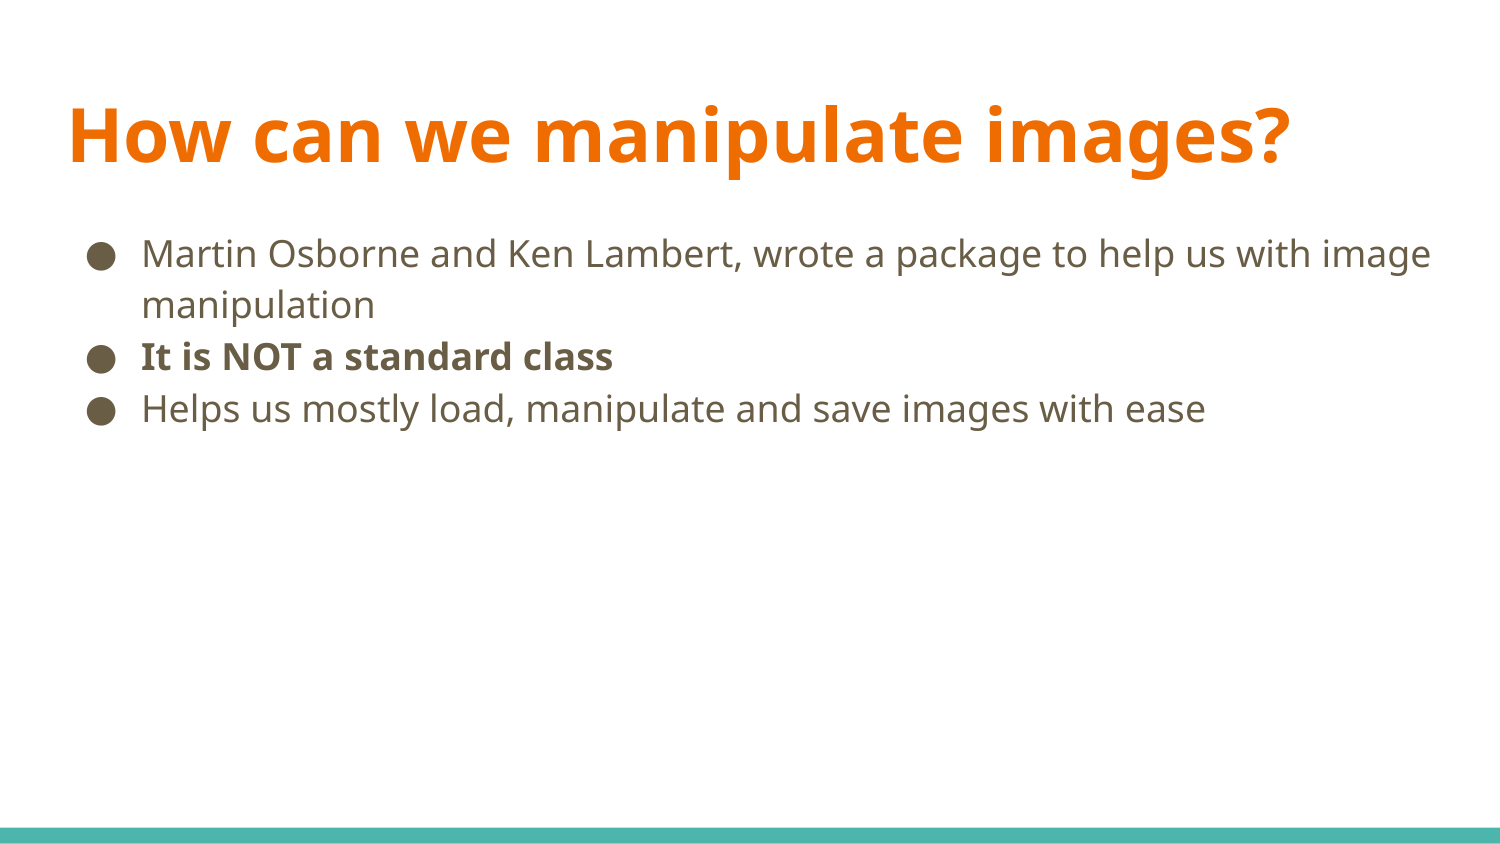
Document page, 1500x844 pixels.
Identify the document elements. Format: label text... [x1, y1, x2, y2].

title How can we manipulate images? [51, 72, 1449, 189]
list Martin Osborne and Ken Lambert, wrote a package to help us with image manipulation It is NOT a standard class Helps us mostly load, manipulate and save images with ease [51, 207, 1449, 750]
